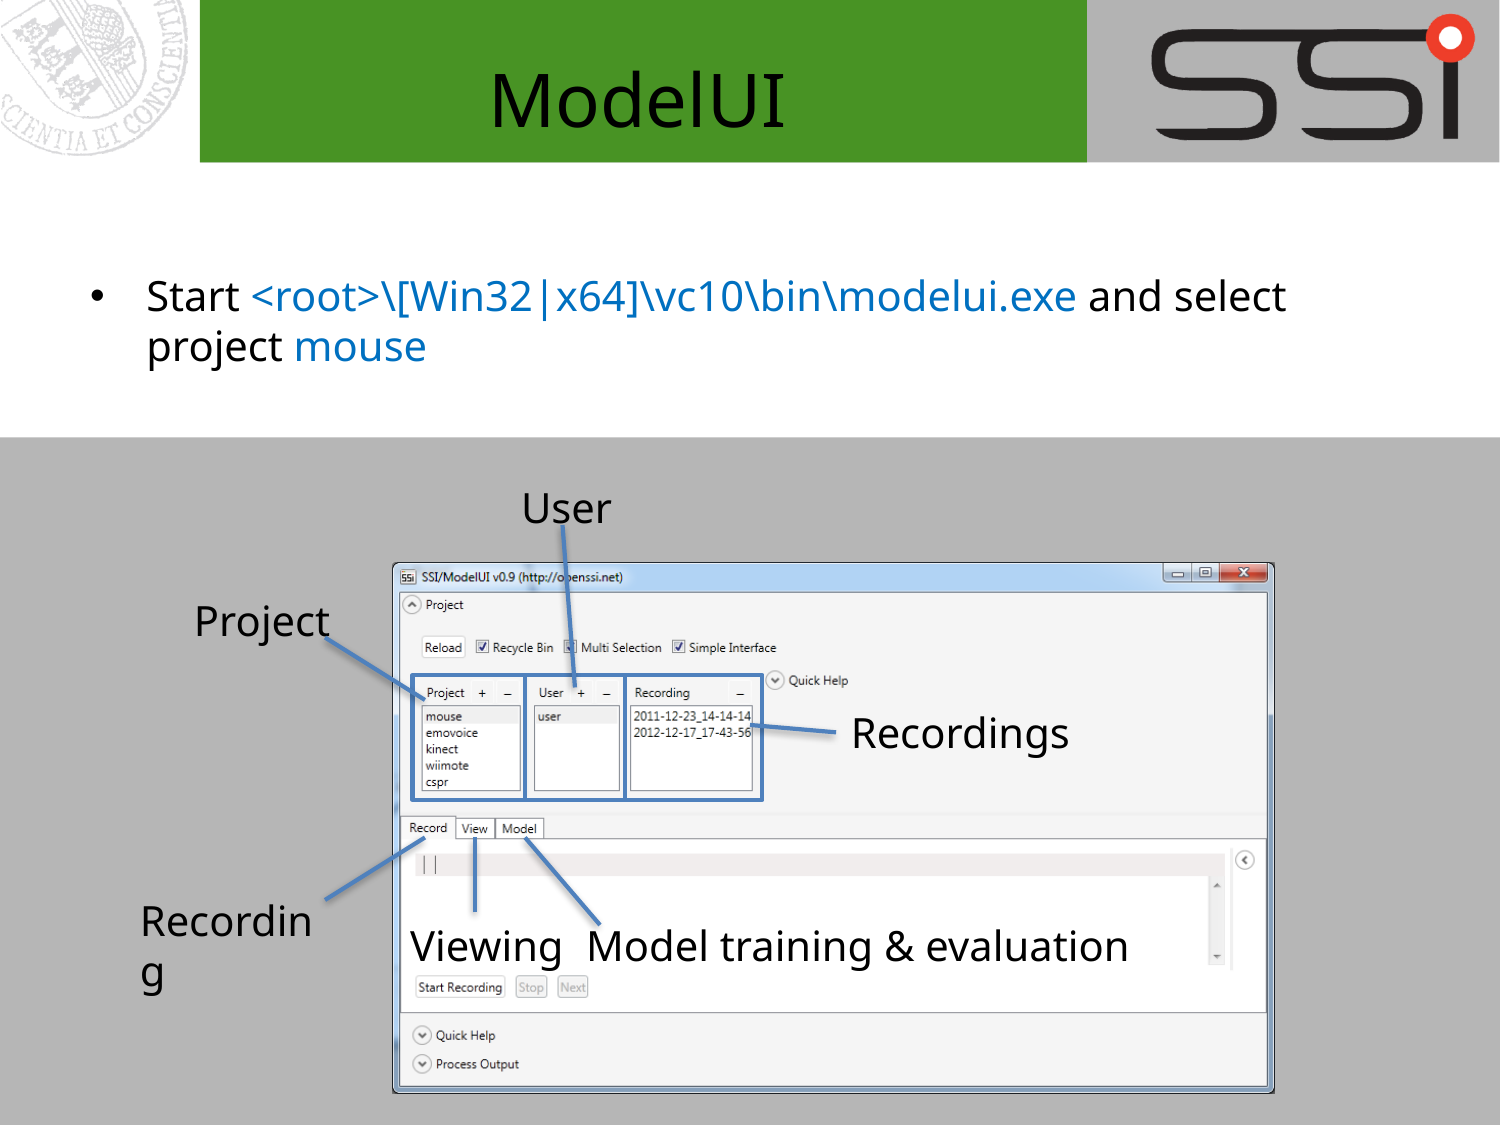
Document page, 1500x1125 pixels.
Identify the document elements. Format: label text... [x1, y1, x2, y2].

text_box [0, 435, 1500, 1125]
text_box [324, 637, 426, 701]
title ModelUI [200, 45, 1075, 150]
picture [0, 0, 188, 156]
text_box Recording [124, 887, 346, 1003]
text_box User [506, 474, 628, 540]
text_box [562, 524, 576, 688]
list Start <root>\[Win32|x64]\vc10\bin\modelui.exe and select project mouse [75, 262, 1425, 438]
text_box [518, 843, 607, 919]
picture [1149, 12, 1476, 141]
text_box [324, 837, 426, 901]
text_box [749, 724, 851, 733]
picture [392, 562, 1276, 1094]
text_box Project [179, 587, 345, 653]
